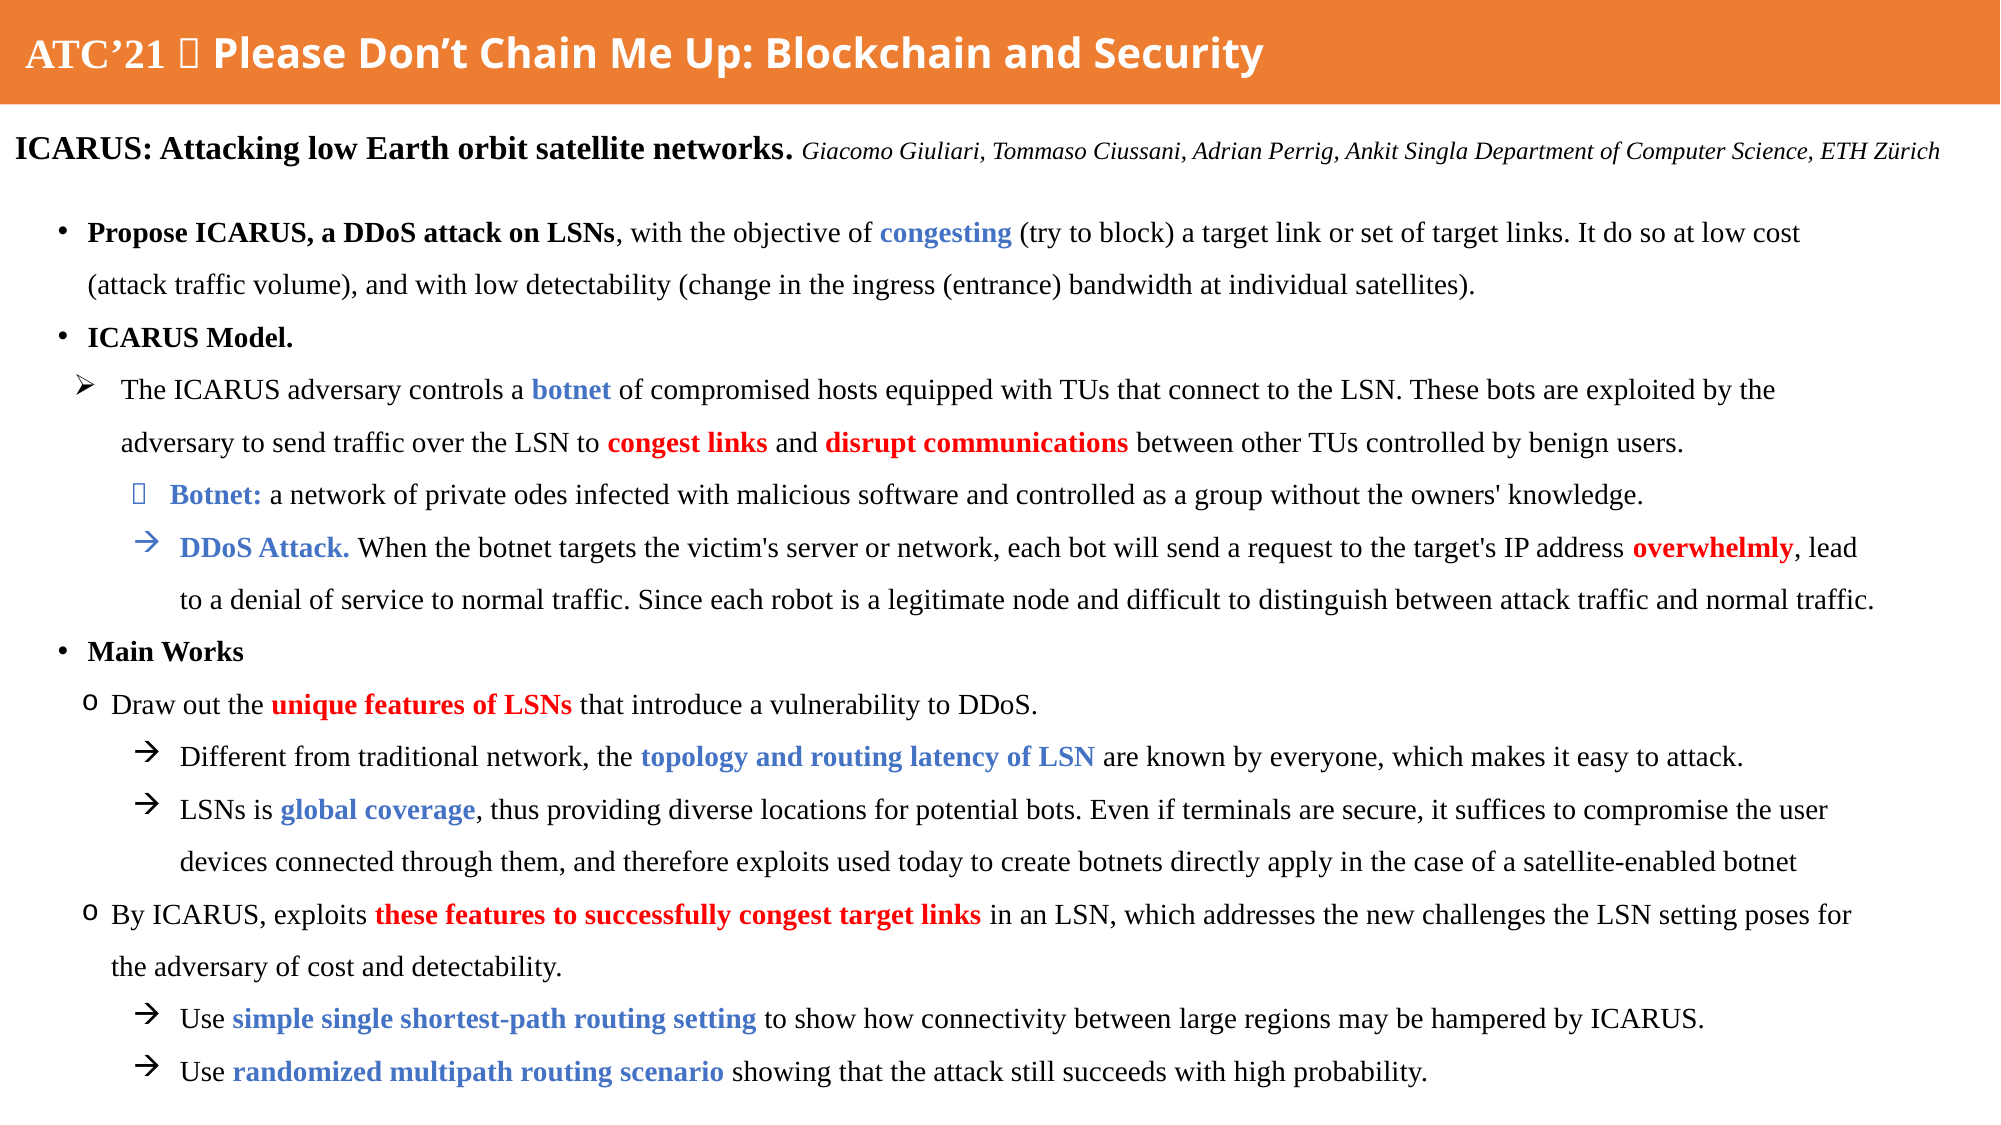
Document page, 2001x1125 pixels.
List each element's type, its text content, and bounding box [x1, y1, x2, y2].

text_box Propose ICARUS, a DDoS attack on LSNs, with the objective of congesting (try to block) a target link or set of target links. It do so at low cost (attack traffic volume), and with low detectability (change in the ingress (entrance) bandwidth at individual satellites). ICARUS Model. The ICARUS adversary controls a botnet of compromised hosts equipped with TUs that connect to the LSN. These bots are exploited by the adversary to send traffic over the LSN to congest links and disrupt communications between other TUs controlled by benign users.  Botnet: a network of private odes infected with malicious software and controlled as a group without the owners' knowledge. DDoS Attack. When the botnet targets the victim's server or network, each bot will send a request to the target's IP address overwhelmly, lead to a denial of service to normal traffic. Since each robot is a legitimate node and difficult to distinguish between attack traffic and normal traffic. Main Works Draw out the unique features of LSNs that introduce a vulnerability to DDoS. Different from traditional network, the topology and routing latency of LSN are known by everyone, which makes it easy to attack. LSNs is global coverage, thus providing diverse locations for potential bots. Even if terminals are secure, it suffices to compromise the user devices connected through them, and therefore exploits used today to create botnets directly apply in the case of a satellite-enabled botnet By ICARUS, exploits these features to successfully congest target links in an LSN, which addresses the new challenges the LSN setting poses for the adversary of cost and detectability. Use simple single shortest-path routing setting to show how connectivity between large regions may be hampered by ICARUS. Use randomized multipath routing scenario showing that the attack still succeeds with high probability. [37, 188, 1902, 1095]
text_box ICARUS: Attacking low Earth orbit satellite networks. Giacomo Giuliari, Tommaso Ciussani, Adrian Perrig, Ankit Singla Department of Computer Science, ETH Zürich [0, 118, 1988, 174]
text_box ATC’21  Please Don’t Chain Me Up: Blockchain and Security [0, 0, 2000, 105]
